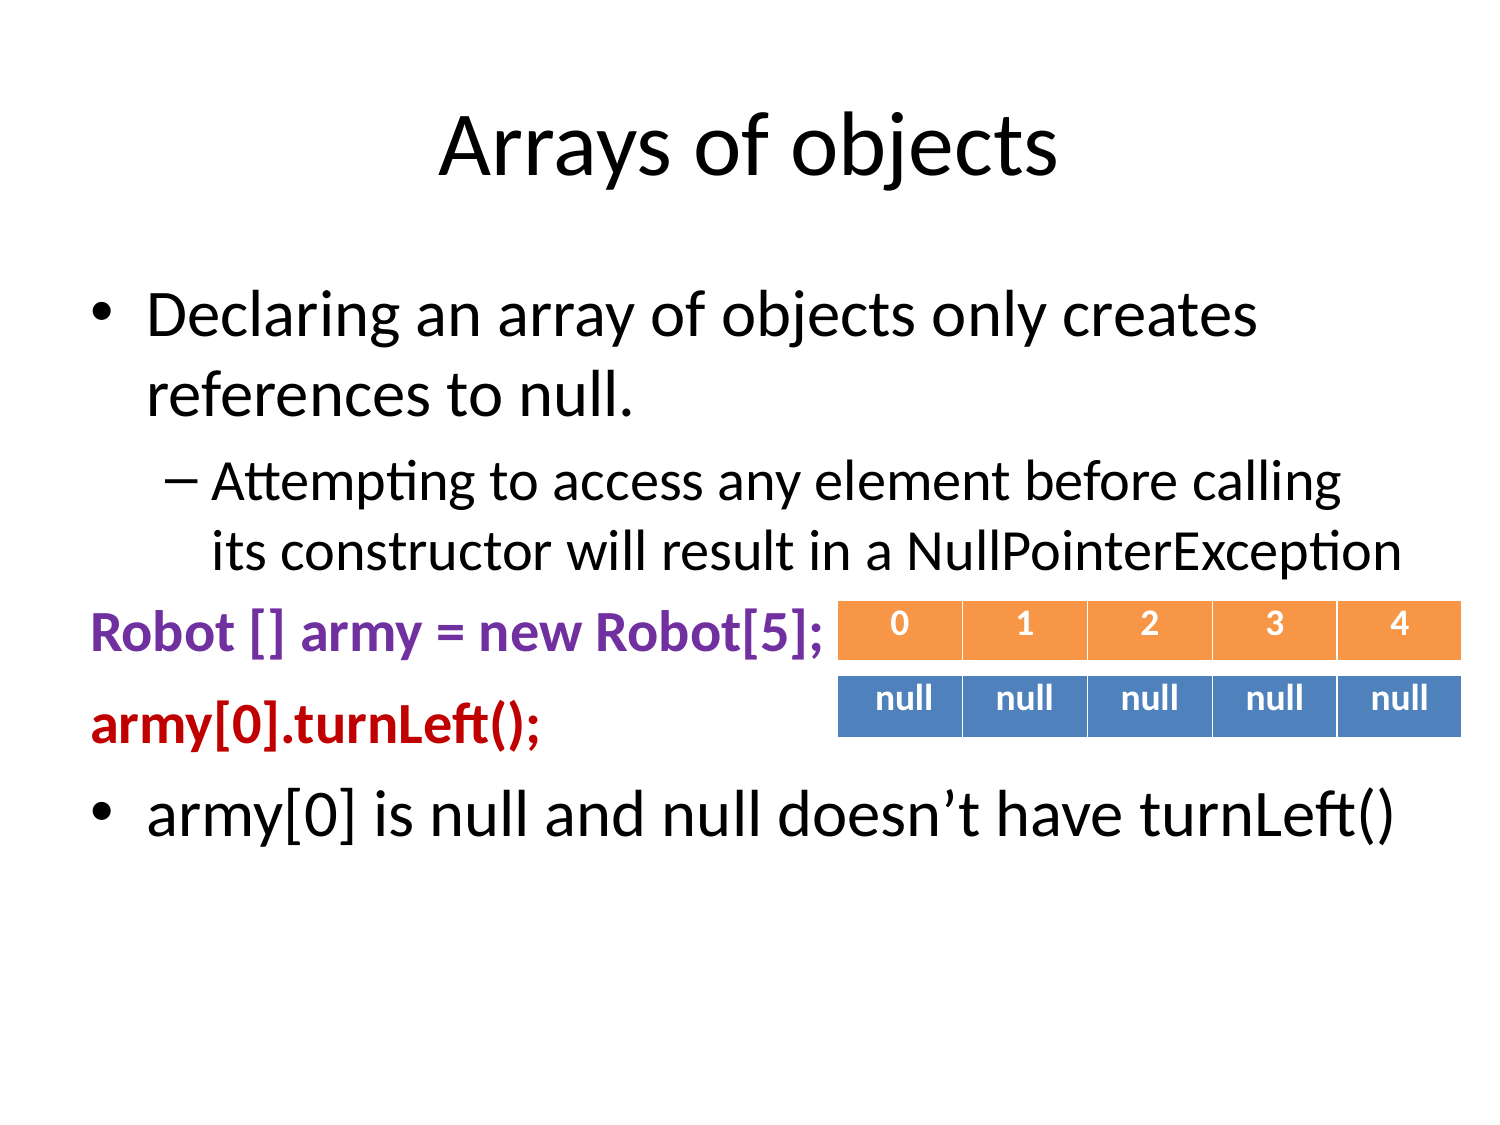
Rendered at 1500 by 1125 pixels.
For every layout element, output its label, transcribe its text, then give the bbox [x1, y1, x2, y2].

title Arrays of objects [75, 45, 1425, 233]
table_header 0 [838, 601, 962, 660]
table_header 4 [1338, 601, 1461, 660]
table_header null [1088, 676, 1212, 737]
table_header null [1338, 676, 1461, 737]
table_header null [963, 676, 1087, 737]
table_header 3 [1213, 601, 1336, 660]
table_header null [1213, 676, 1336, 737]
table_header 2 [1088, 601, 1212, 660]
list Declaring an array of objects only creates references to null. Attempting to access any element before calling its constructor will result in a NullPointerException Robot [] army = new Robot[5]; army[0].turnLeft(); army[0] is null and null doesn’t have turnLeft() [75, 262, 1425, 1005]
table_header 1 [963, 601, 1087, 660]
table_header null [838, 676, 962, 737]
